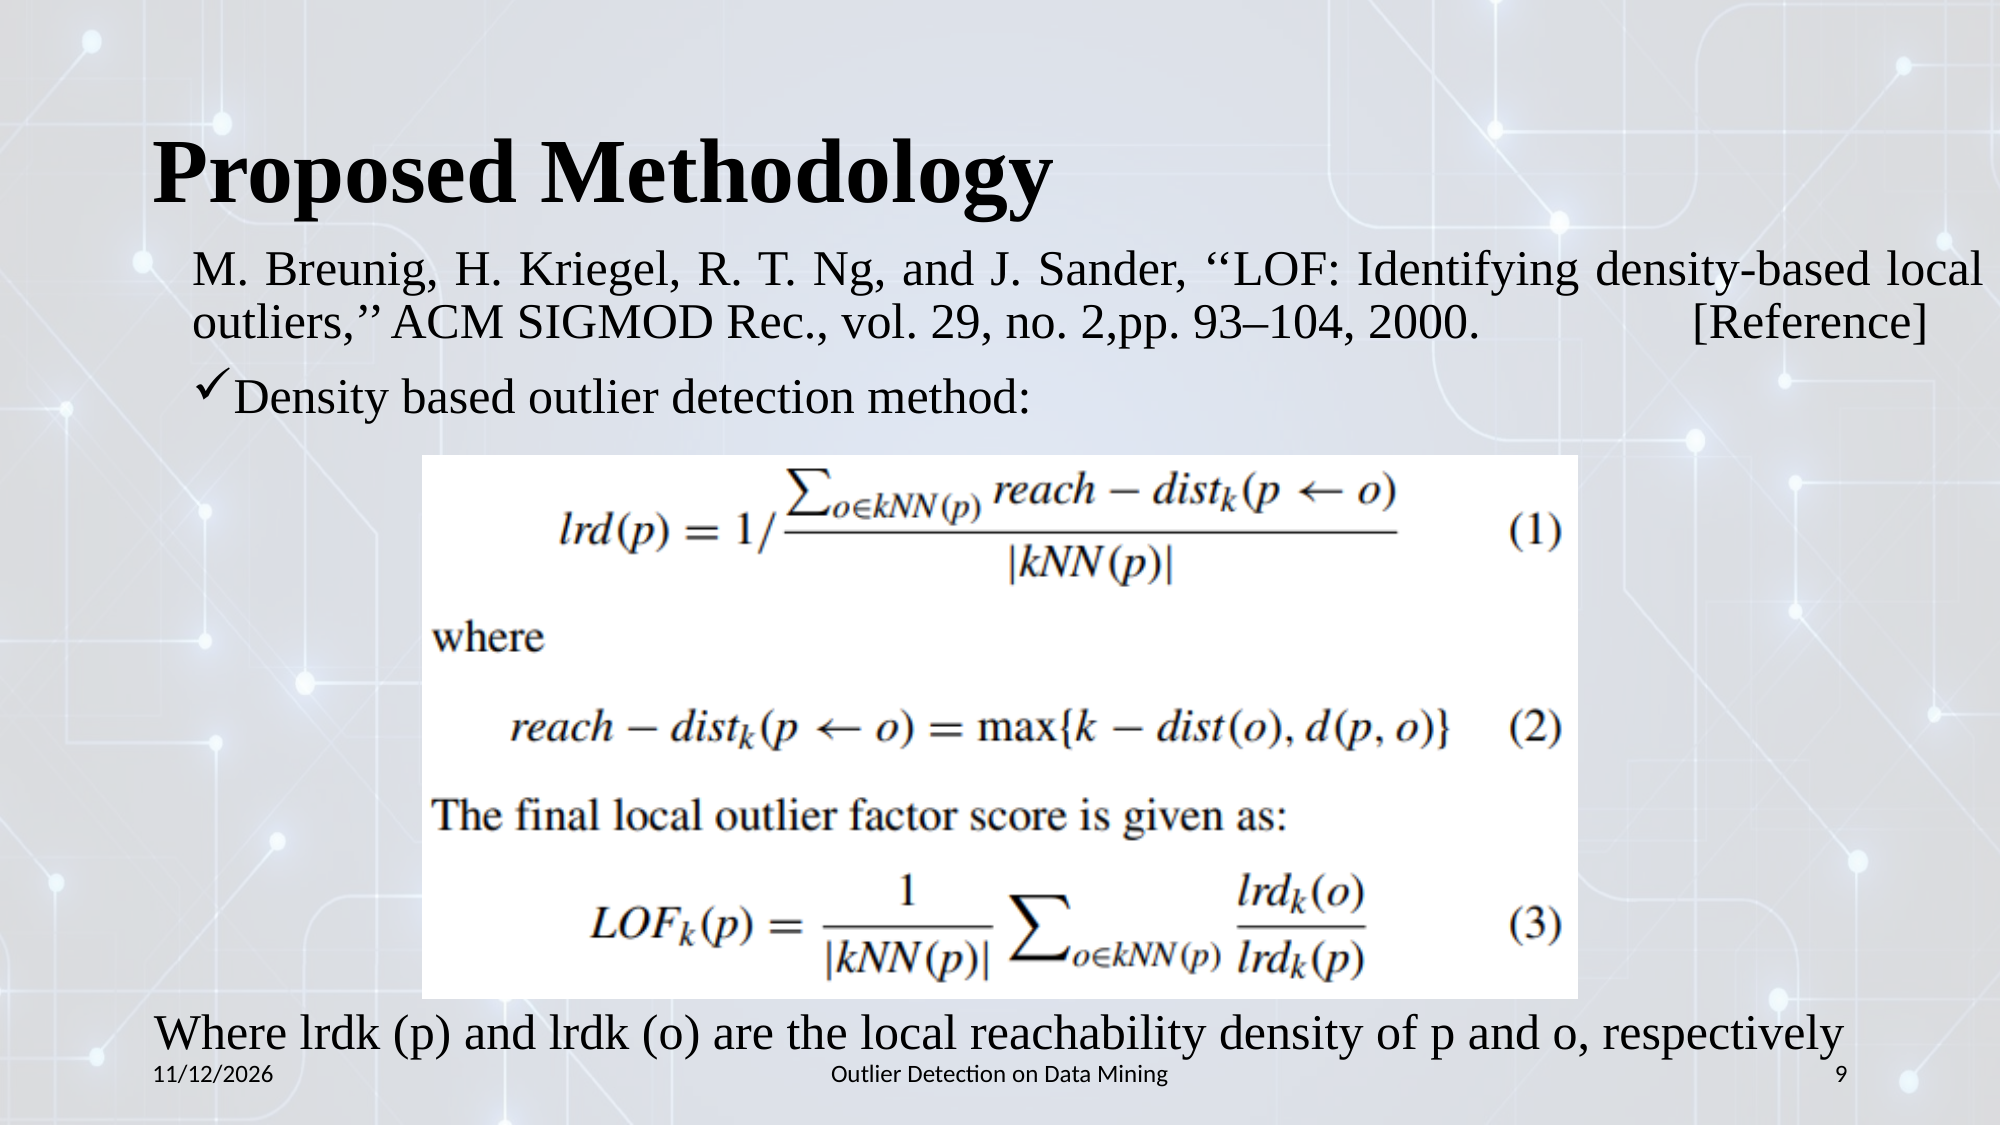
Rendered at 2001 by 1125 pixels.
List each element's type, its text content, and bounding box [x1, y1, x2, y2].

text_box M. Breunig, H. Kriegel, R. T. Ng, and J. Sander, ‘‘LOF: Identifying density-based local outliers,’’ ACM SIGMOD Rec., vol. 29, no. 2,pp. 93–104, 2000. [Reference] Density based outlier detection method: [177, 234, 2000, 456]
footer Outlier Detection on Data Mining [662, 1042, 1338, 1103]
title Proposed Methodology [137, 111, 1163, 235]
picture [422, 455, 1578, 999]
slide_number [137, 1042, 588, 1103]
text_box Where lrdk (p) and lrdk (o) are the local reachability density of p and o, respectively [88, 998, 1912, 1110]
